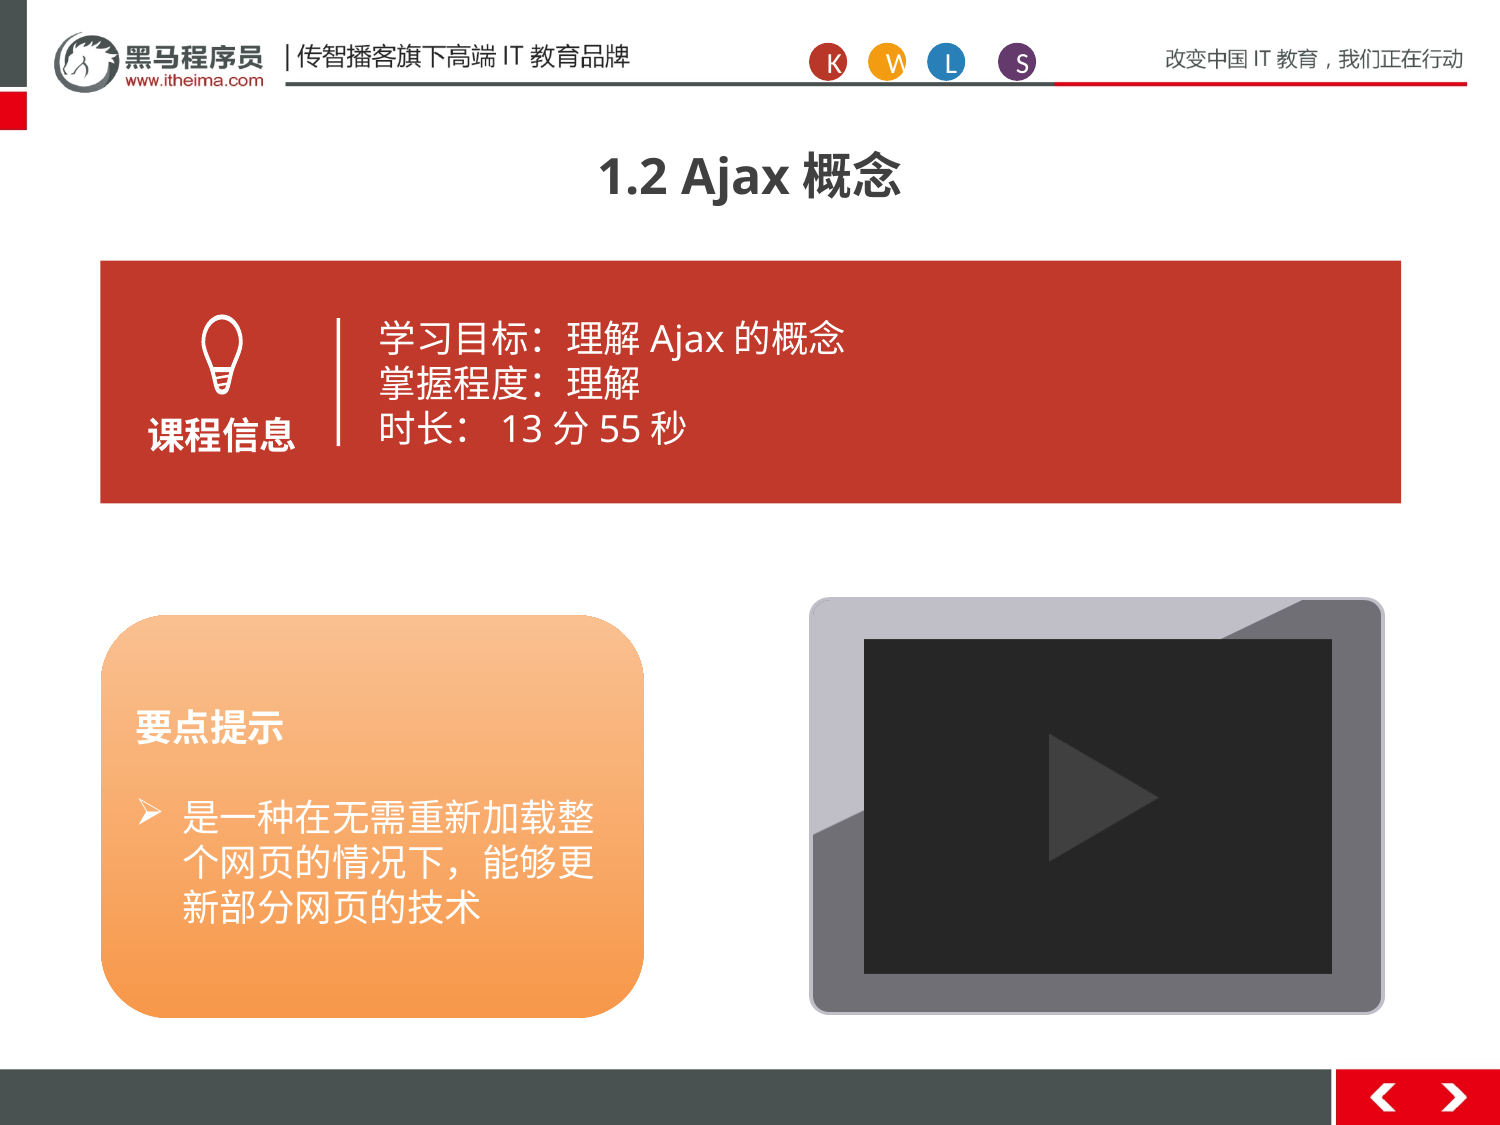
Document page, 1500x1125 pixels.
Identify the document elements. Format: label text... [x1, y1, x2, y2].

picture [0, 209, 1500, 1125]
text_box L [925, 40, 968, 83]
text_box [335, 316, 342, 448]
text_box 学习目标：理解Ajax的概念 掌握程度：理解 时长：13分55秒 [364, 307, 1329, 458]
picture [0, 0, 1500, 137]
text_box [130, 314, 314, 466]
text_box W [866, 40, 909, 83]
text_box [98, 258, 1403, 505]
text_box 1.2 Ajax概念 [0, 137, 1500, 209]
text_box 要点提示 是一种在无需重新加载整个网页的情况下，能够更新部分网页的技术 [100, 615, 644, 1019]
text_box S [995, 40, 1039, 83]
text_box K [806, 40, 850, 83]
